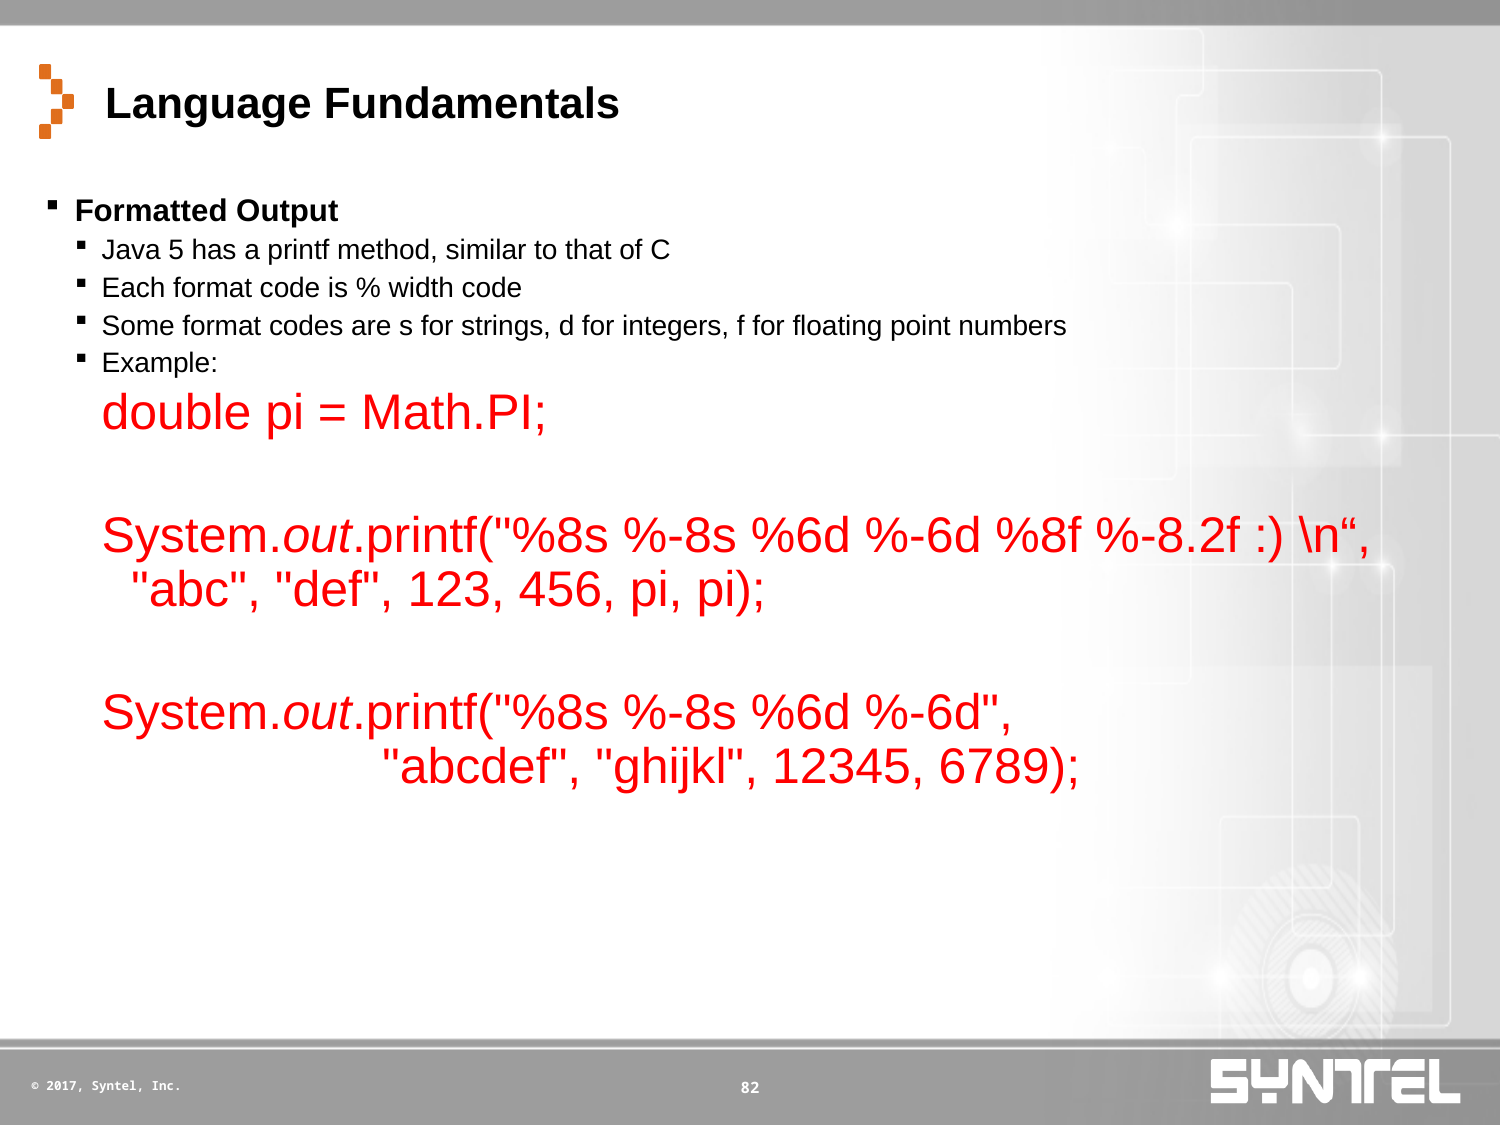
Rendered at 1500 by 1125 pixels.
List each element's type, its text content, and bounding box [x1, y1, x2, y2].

picture [0, 0, 1500, 1125]
title Language Fundamentals [90, 43, 1462, 160]
list Formatted Output Java 5 has a printf method, similar to that of C Each format code is % width code Some format codes are s for strings, d for integers, f for floating point numbers Example: double pi = Math.PI; System.out.printf("%8s %-8s %6d %-6d %8f %-8.2f :) \n“, "abc", "def", 123, 456, pi, pi); System.out.printf("%8s %-8s %6d %-6d", "abcdef", "ghijkl", 12345, 6789); [30, 186, 1461, 1006]
